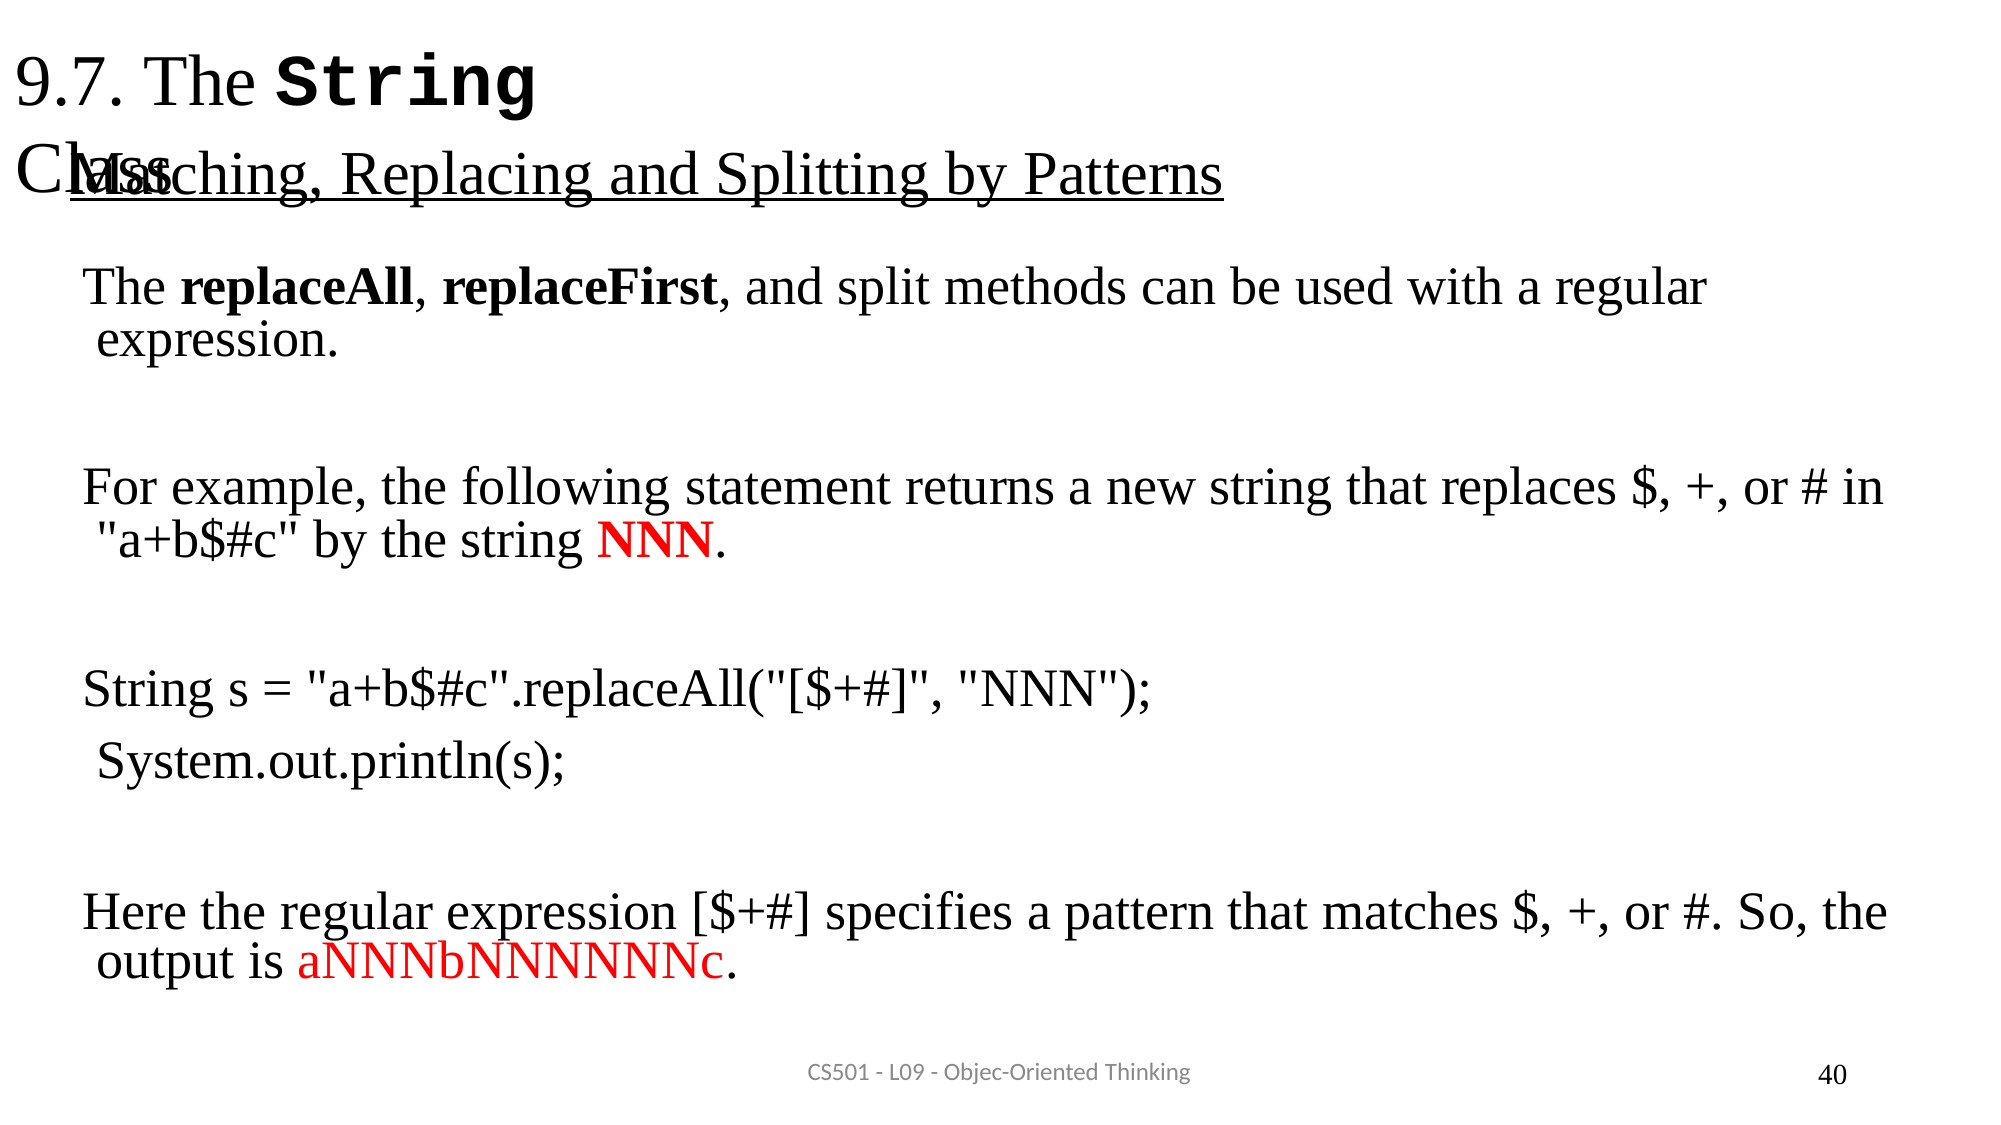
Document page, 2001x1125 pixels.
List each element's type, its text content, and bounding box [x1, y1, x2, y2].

footer CS501 - L09 - Objec-Oriented Thinking [805, 1054, 1195, 1125]
text_box Matching, Replacing and Splitting by Patterns The replaceAll, replaceFirst, and split methods can be used with a regular expression. For example, the following statement returns a new string that replaces $, +, or # in "a+b$#c" by the string NNN. String s = "a+b$#c".replaceAll("[$+#]", "NNN"); System.out.println(s); Here the regular expression [$+#] specifies a pattern that matches $, +, or #. So, the output is aNNNbNNNNNNc. [67, 129, 1894, 989]
title 9.7. The String Class [13, 30, 715, 221]
slide_number 40 [1811, 1056, 1856, 1125]
